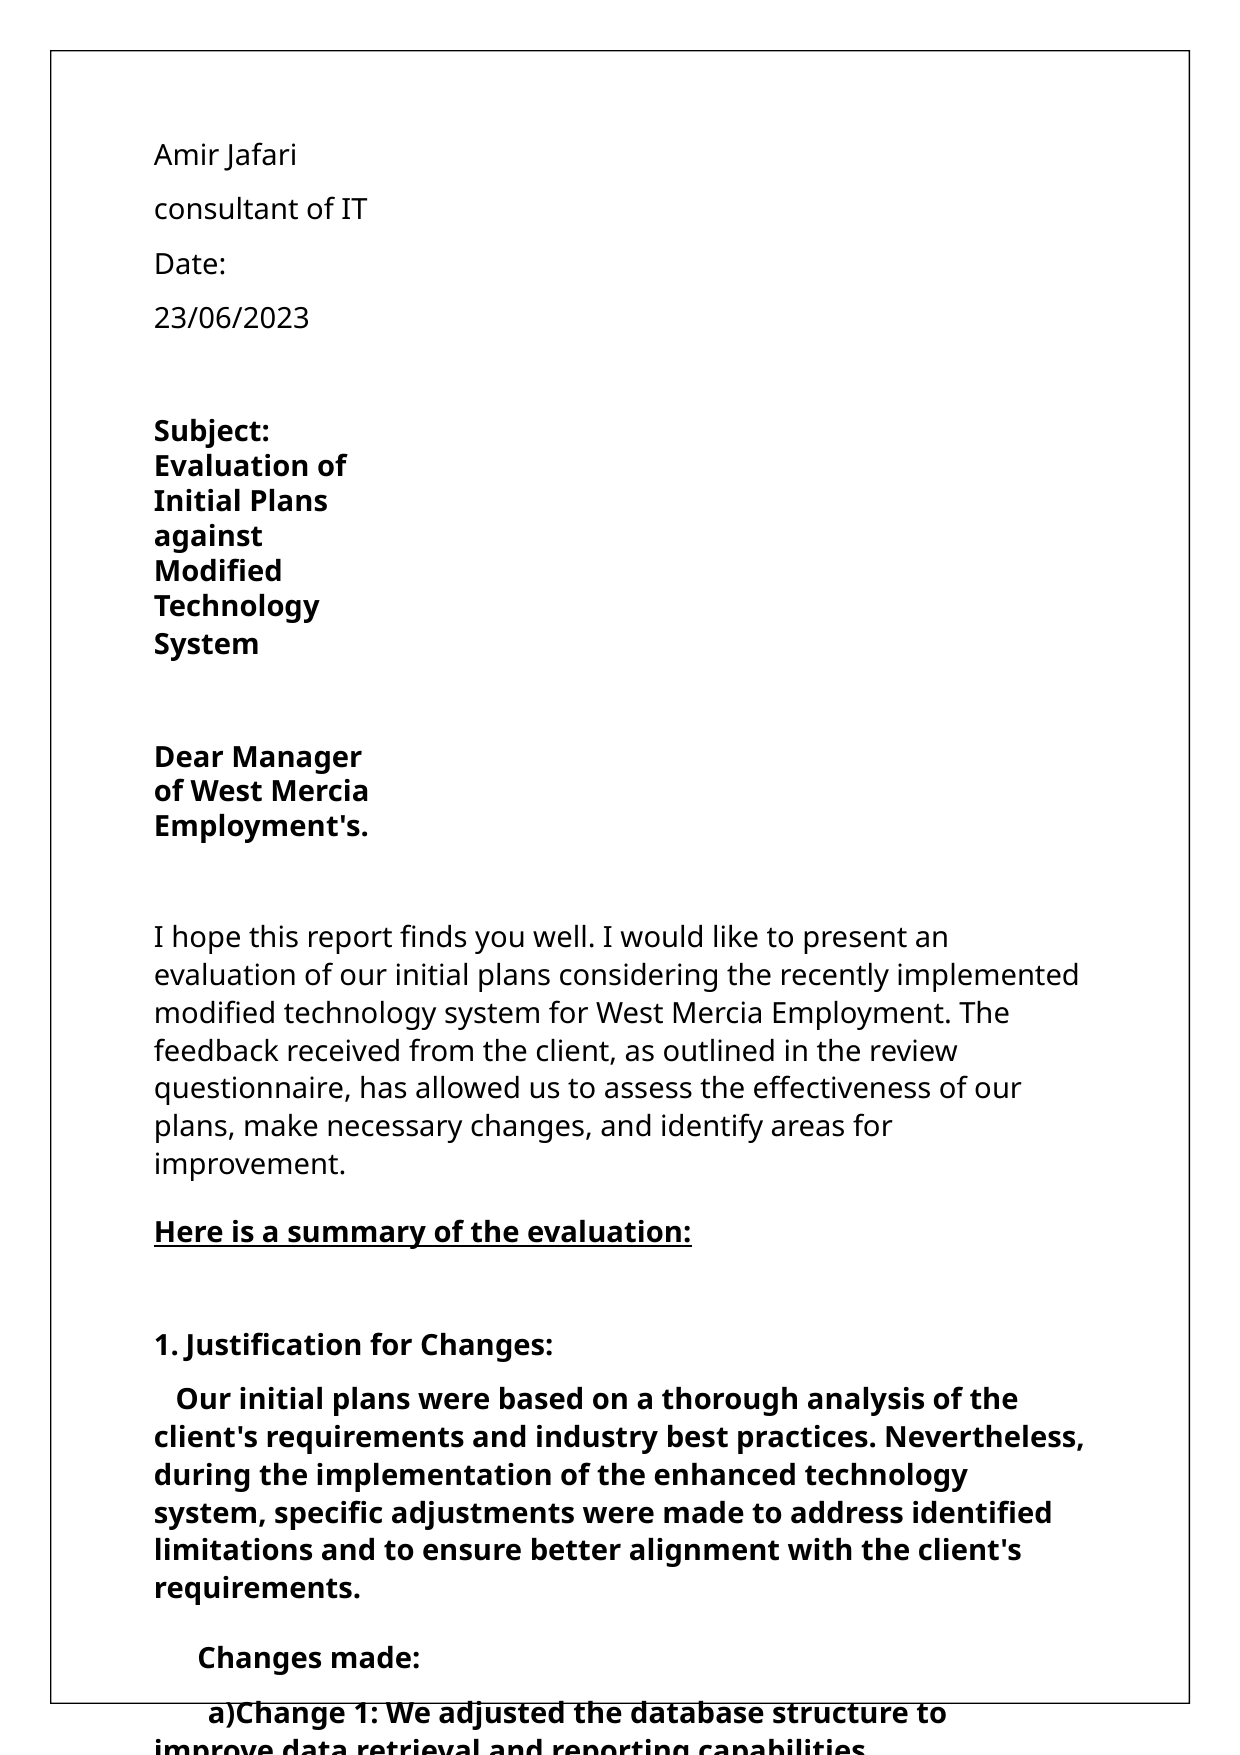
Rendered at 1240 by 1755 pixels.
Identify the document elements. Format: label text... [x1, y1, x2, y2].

text_box Amir Jafari consultant of IT Date: 23/06/2023 Subject: Evaluation of Initial Plans against Modified Technology System Dear Manager of West Mercia Employment's. I hope this report finds you well. I would like to present an evaluation of our initial plans considering the recently implemented modified technology system for West Mercia Employment. The feedback received from the client, as outlined in the review questionnaire, has allowed us to assess the effectiveness of our plans, make necessary changes, and identify areas for improvement. Here is a summary of the evaluation: Justification for Changes: Our initial plans were based on a thorough analysis of the client's requirements and industry best practices. Nevertheless, during the implementation of the enhanced technology system, specific adjustments were made to address identified limitations and to ensure better alignment with the client's requirements. Changes made: Change 1: We adjusted the database structure to improve data retrieval and reporting capabilities. - Rationale: The client's feedback indicated a need for more comprehensive and real-time reporting. By optimizing the database structure, we improved data retrieval speed and enhanced the- [151, 1704, 1088, 1755]
text_box [50, 50, 1191, 1704]
text_box Amir Jafari consultant of IT Date: 23/06/2023 Subject: Evaluation of Initial Plans against Modified Technology System Dear Manager of West Mercia Employment's. I hope this report finds you well. I would like to present an evaluation of our initial plans considering the recently implemented modified technology system for West Mercia Employment. The feedback received from the client, as outlined in the review questionnaire, has allowed us to assess the effectiveness of our plans, make necessary changes, and identify areas for improvement. Here is a summary of the evaluation: Justification for Changes: Our initial plans were based on a thorough analysis of the client's requirements and industry best practices. Nevertheless, during the implementation of the enhanced technology system, specific adjustments were made to address identified limitations and to ensure better alignment with the client's requirements. Changes made: Change 1: We adjusted the database structure to improve data retrieval and reporting capabilities. - Rationale: The client's feedback indicated a need for more comprehensive and real-time reporting. By optimizing the database structure, we improved data retrieval speed and enhanced the- [151, 114, 1088, 1702]
